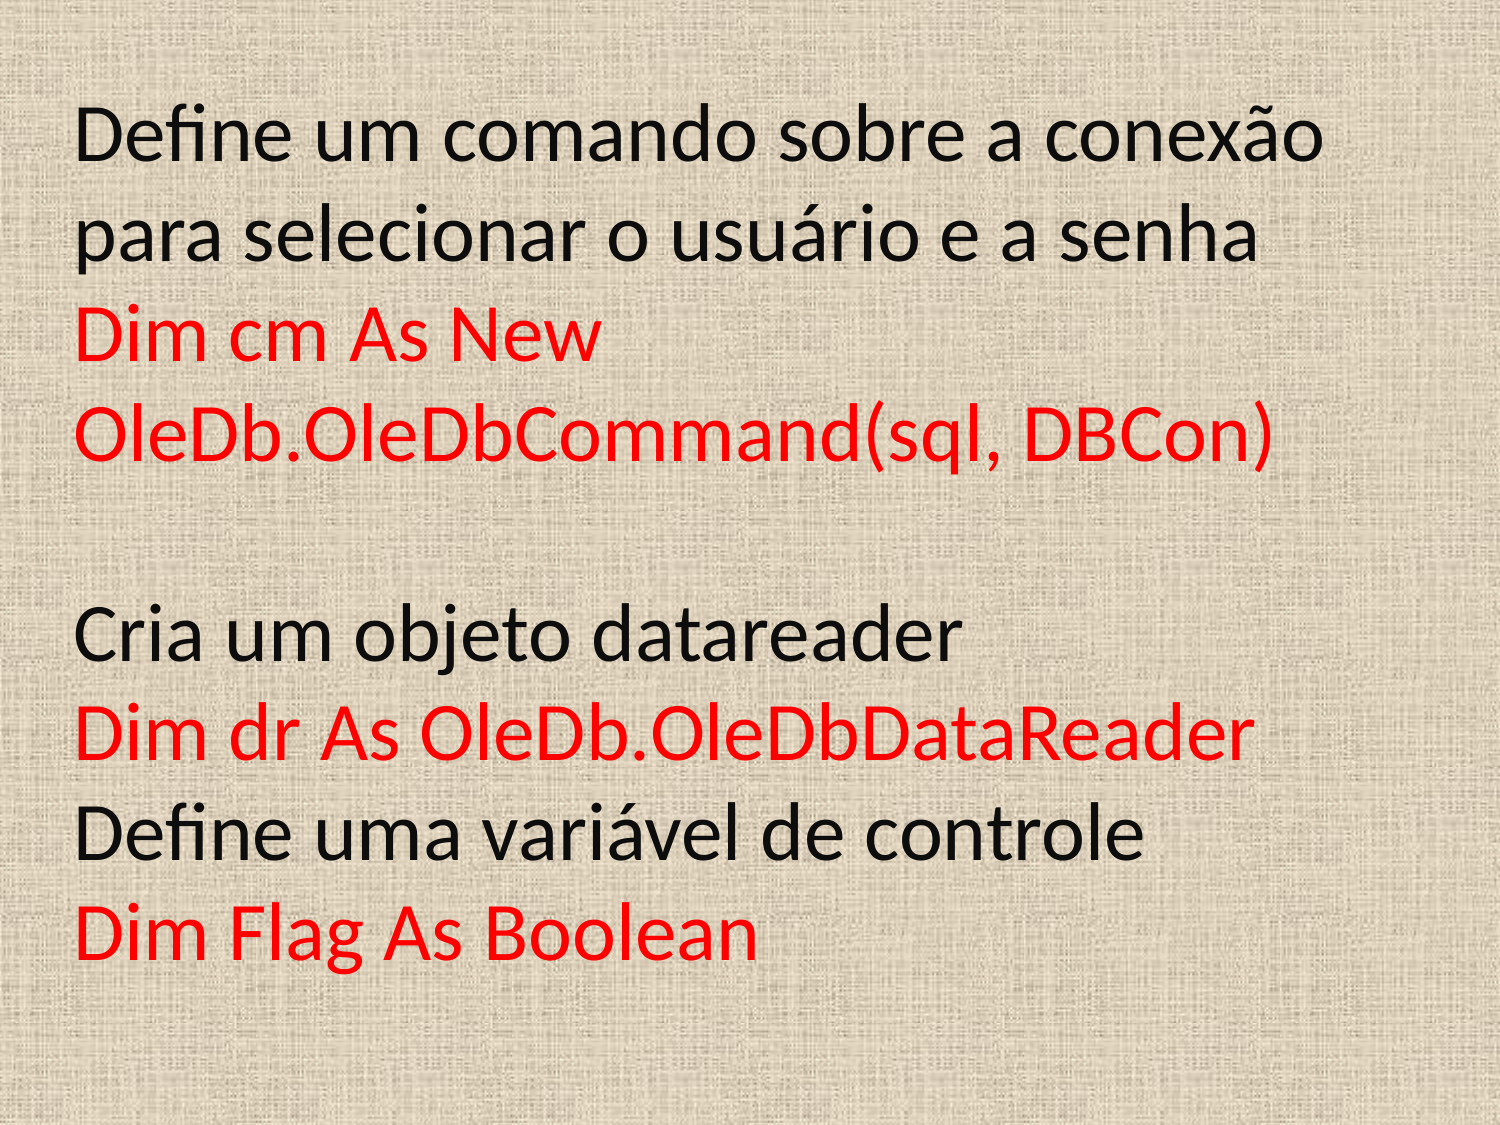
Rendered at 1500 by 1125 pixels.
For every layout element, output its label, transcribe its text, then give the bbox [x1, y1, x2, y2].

picture [0, 0, 1500, 1125]
text_box Define um comando sobre a conexão para selecionar o usuário e a senha Dim cm As New OleDb.OleDbCommand(sql, DBCon) Cria um objeto datareader Dim dr As OleDb.OleDbDataReader Define uma variável de controle Dim Flag As Boolean [58, 70, 1430, 985]
